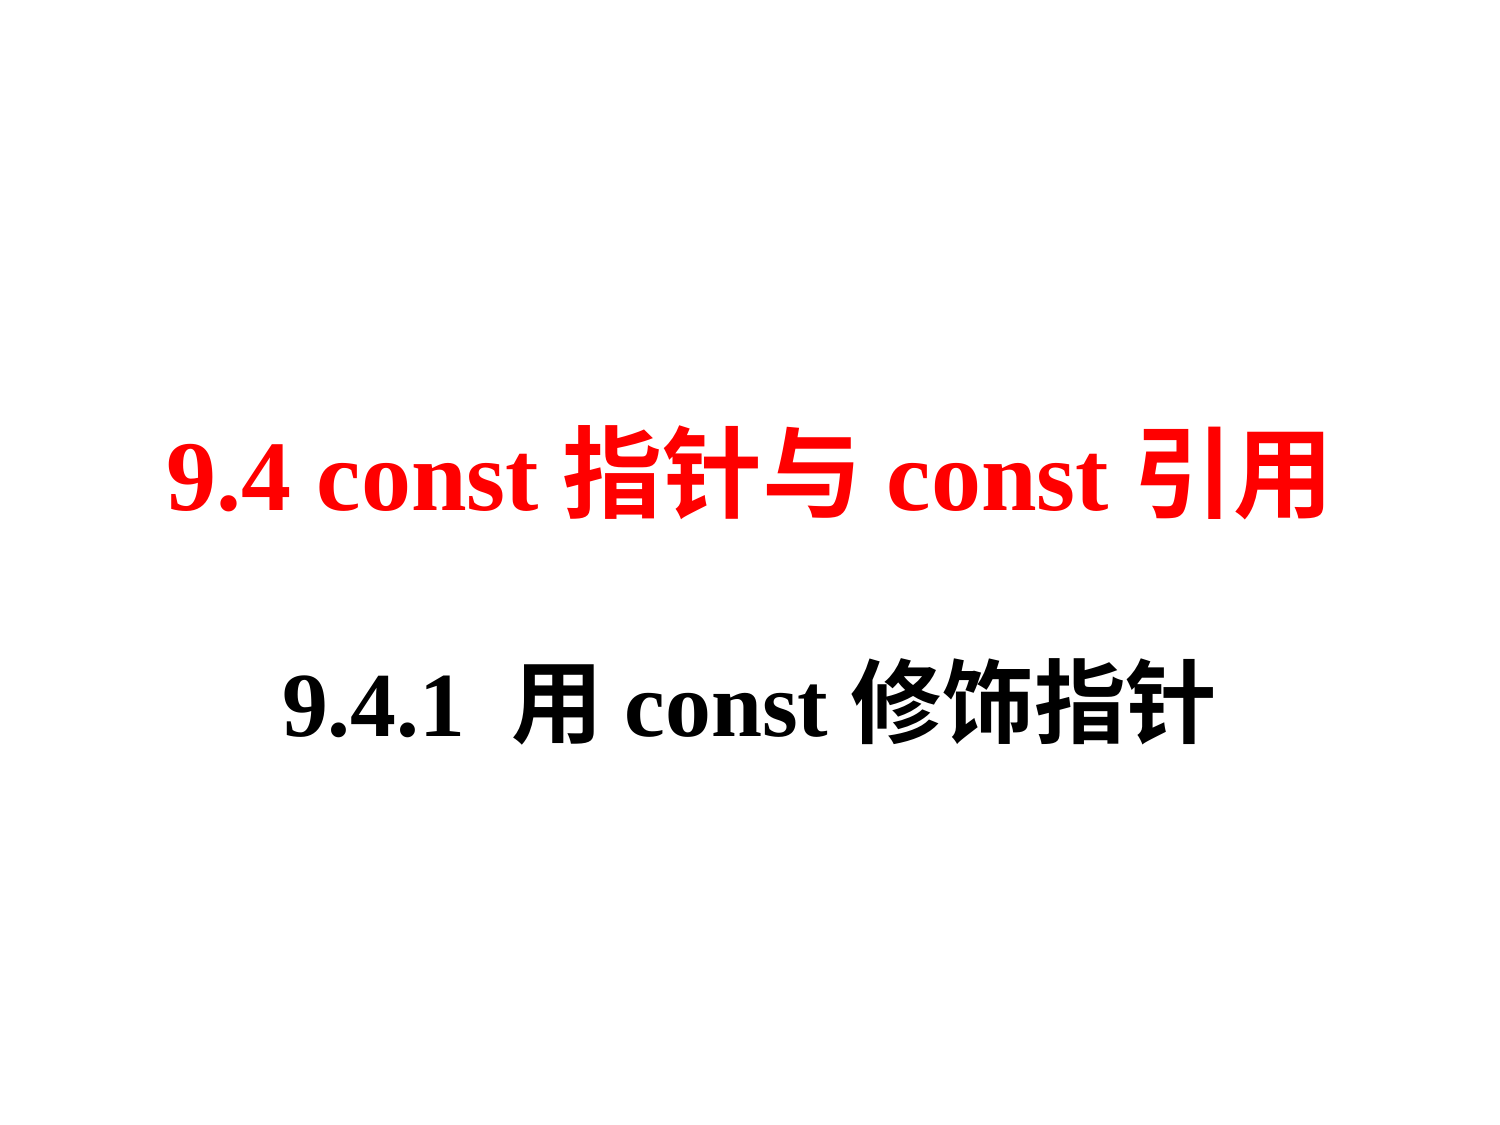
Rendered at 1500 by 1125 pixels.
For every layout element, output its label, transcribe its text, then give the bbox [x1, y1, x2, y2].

title 9.4 const指针与const引用 [112, 349, 1388, 591]
subtitle 9.4.1 用const修饰指针 [224, 637, 1276, 926]
